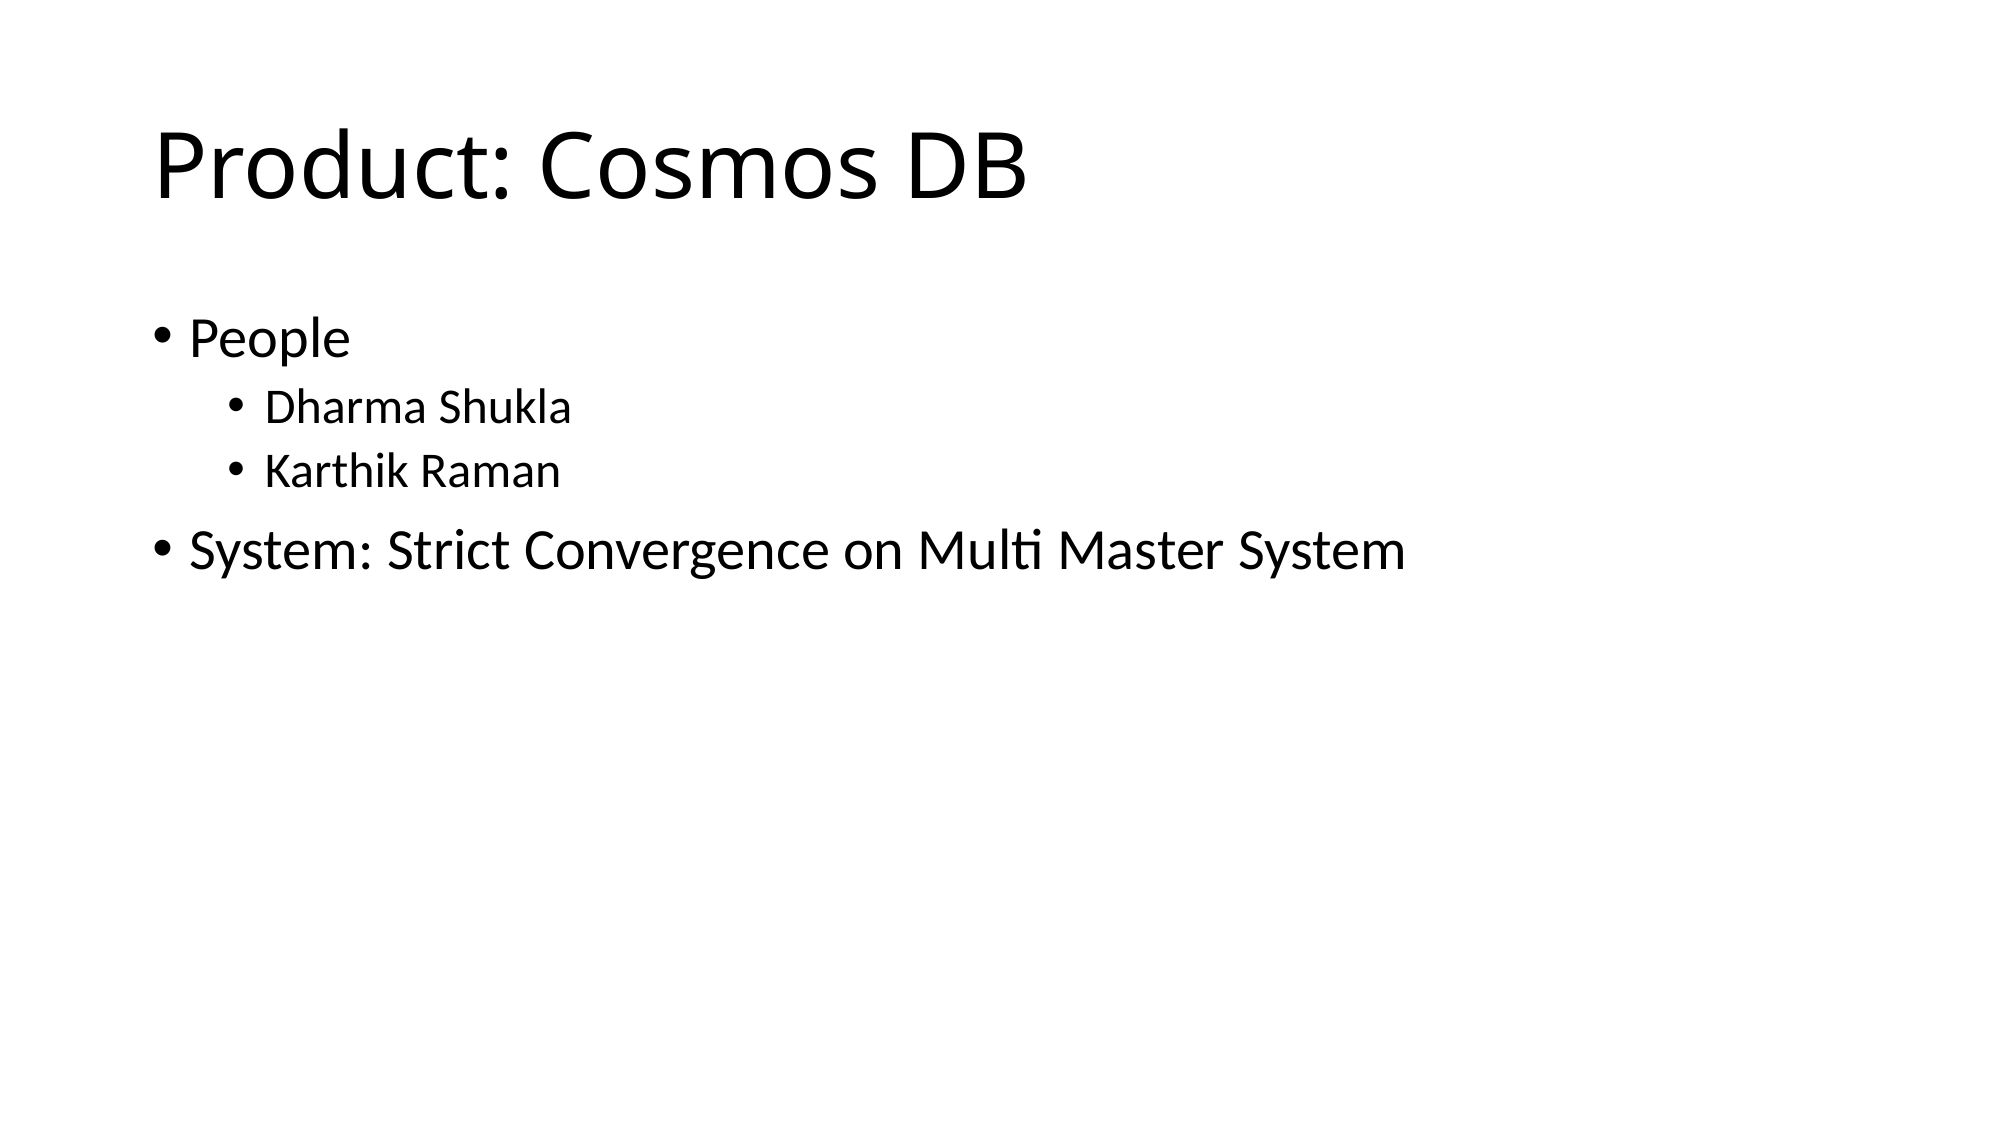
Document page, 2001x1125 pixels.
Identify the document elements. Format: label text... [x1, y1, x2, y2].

list People Dharma Shukla Karthik Raman System: Strict Convergence on Multi Master System [137, 299, 1863, 1014]
title Product: Cosmos DB [137, 59, 1863, 278]
